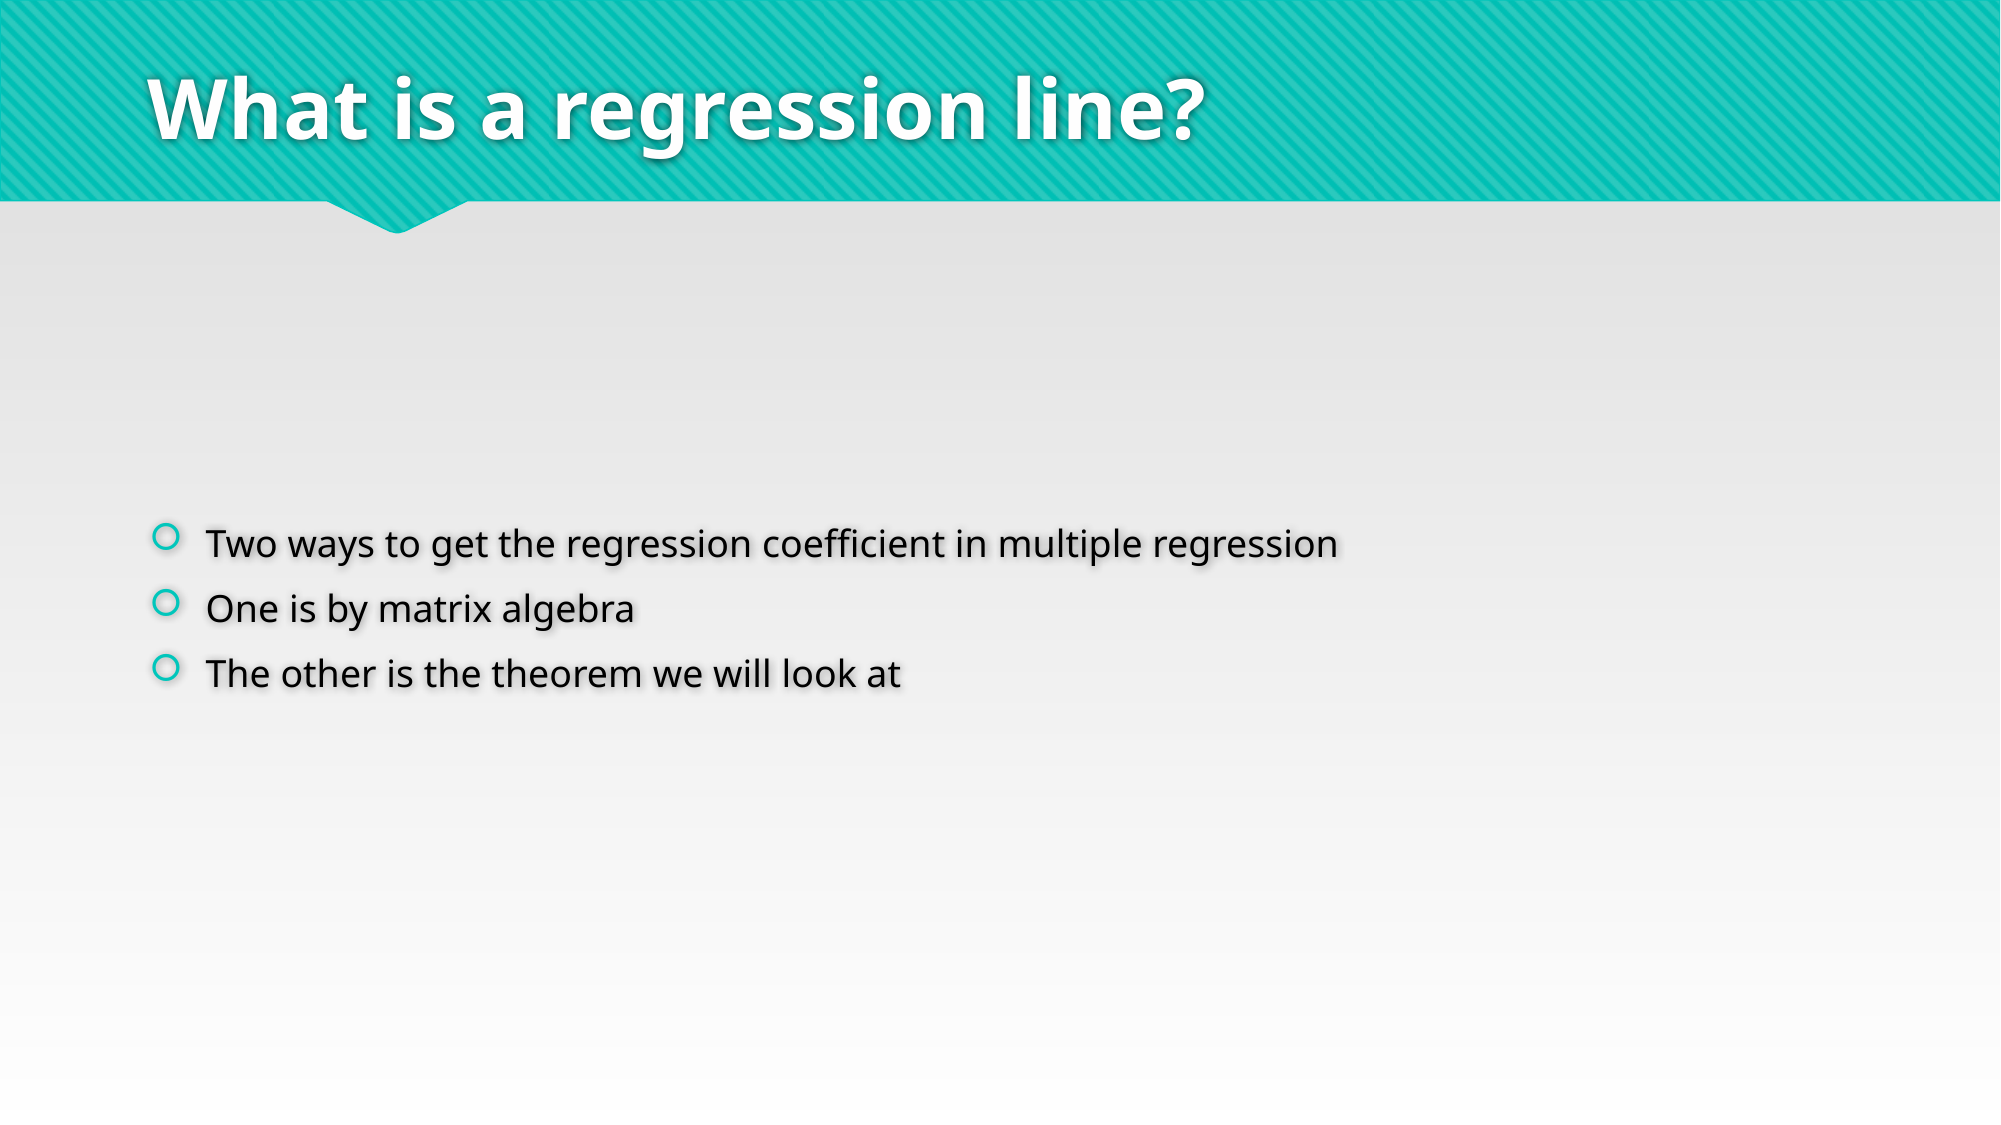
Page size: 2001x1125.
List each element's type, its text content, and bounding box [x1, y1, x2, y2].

title What is a regression line? [132, 73, 1868, 164]
list Two ways to get the regression coefficient in multiple regression One is by matrix algebra The other is the theorem we will look at [134, 253, 1866, 962]
